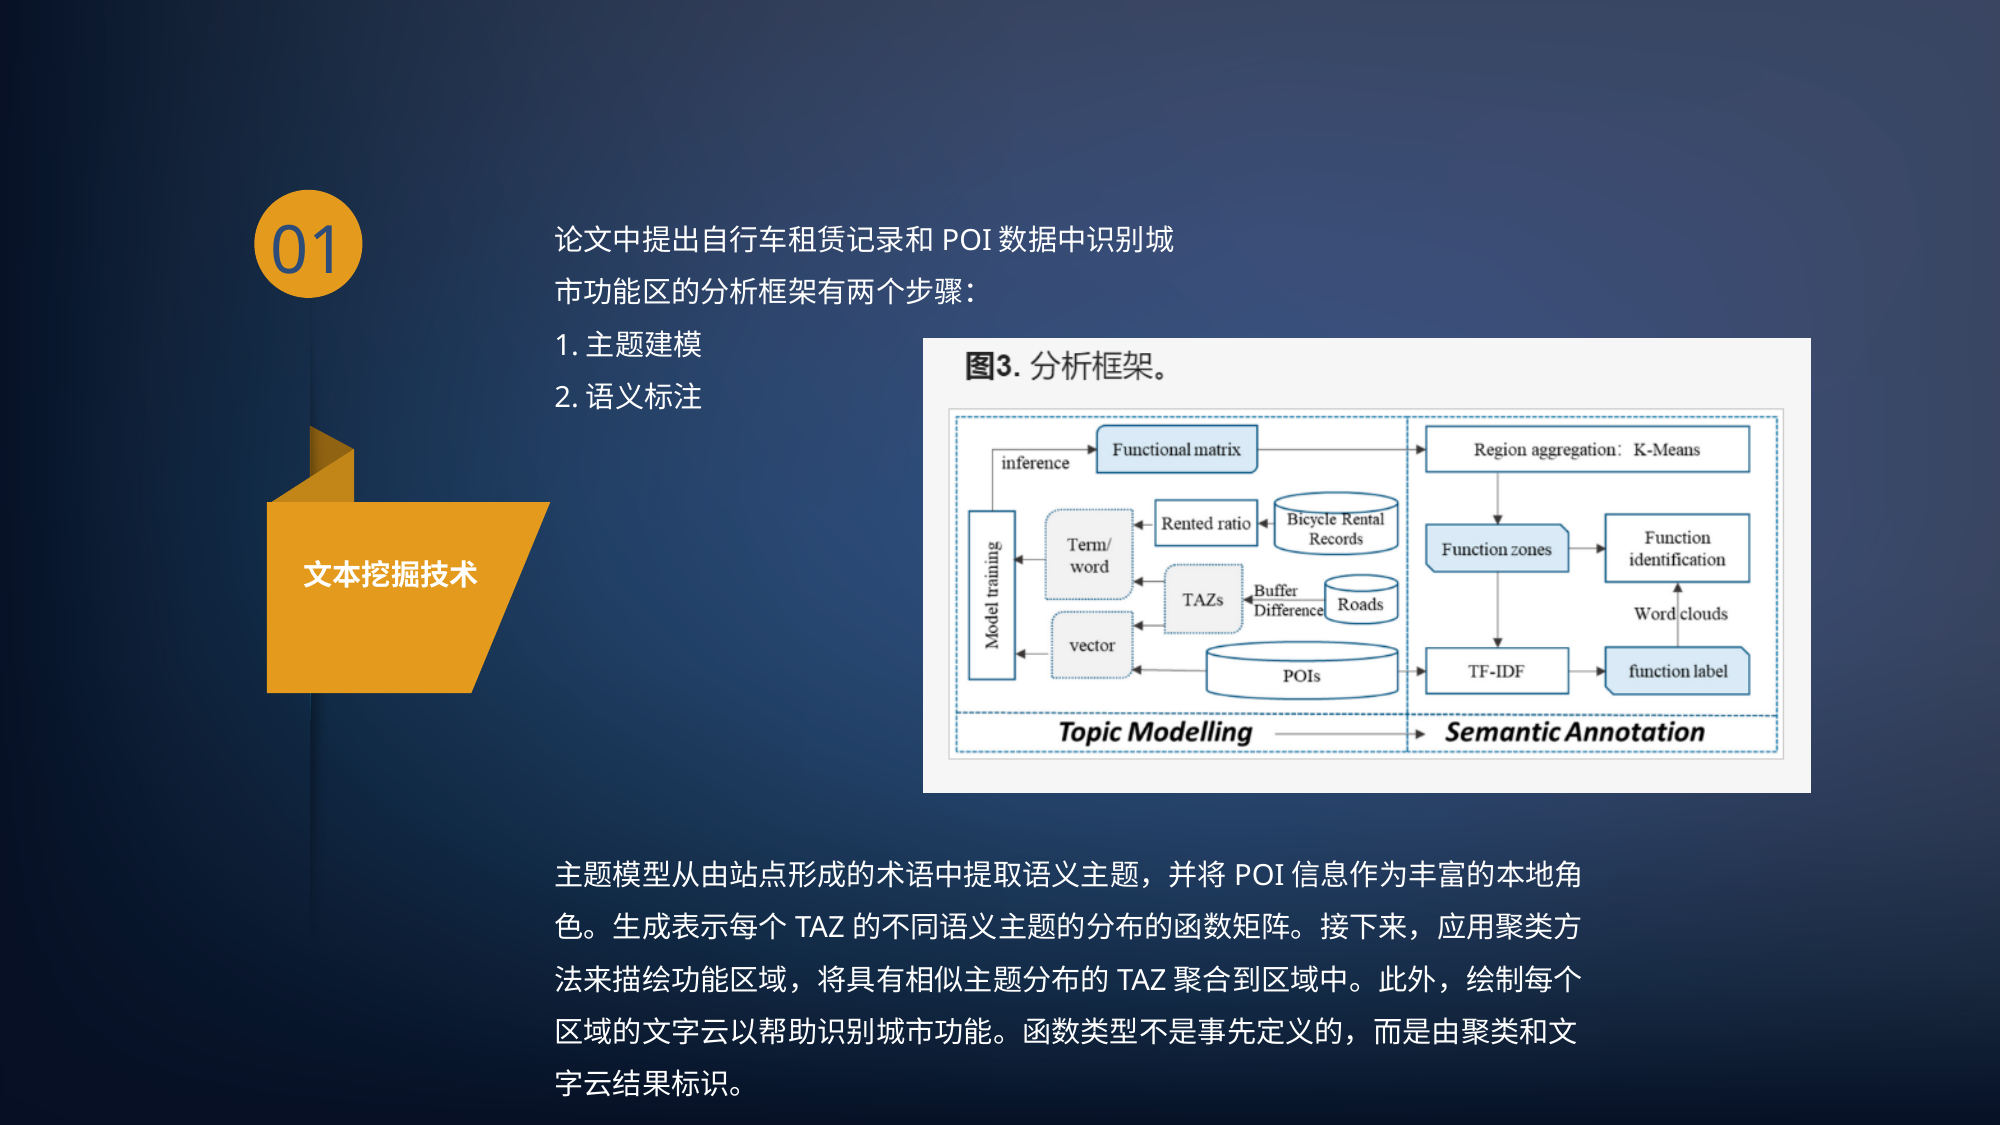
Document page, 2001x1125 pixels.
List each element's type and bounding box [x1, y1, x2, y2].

picture [0, 0, 2000, 1125]
text_box [254, 189, 363, 299]
